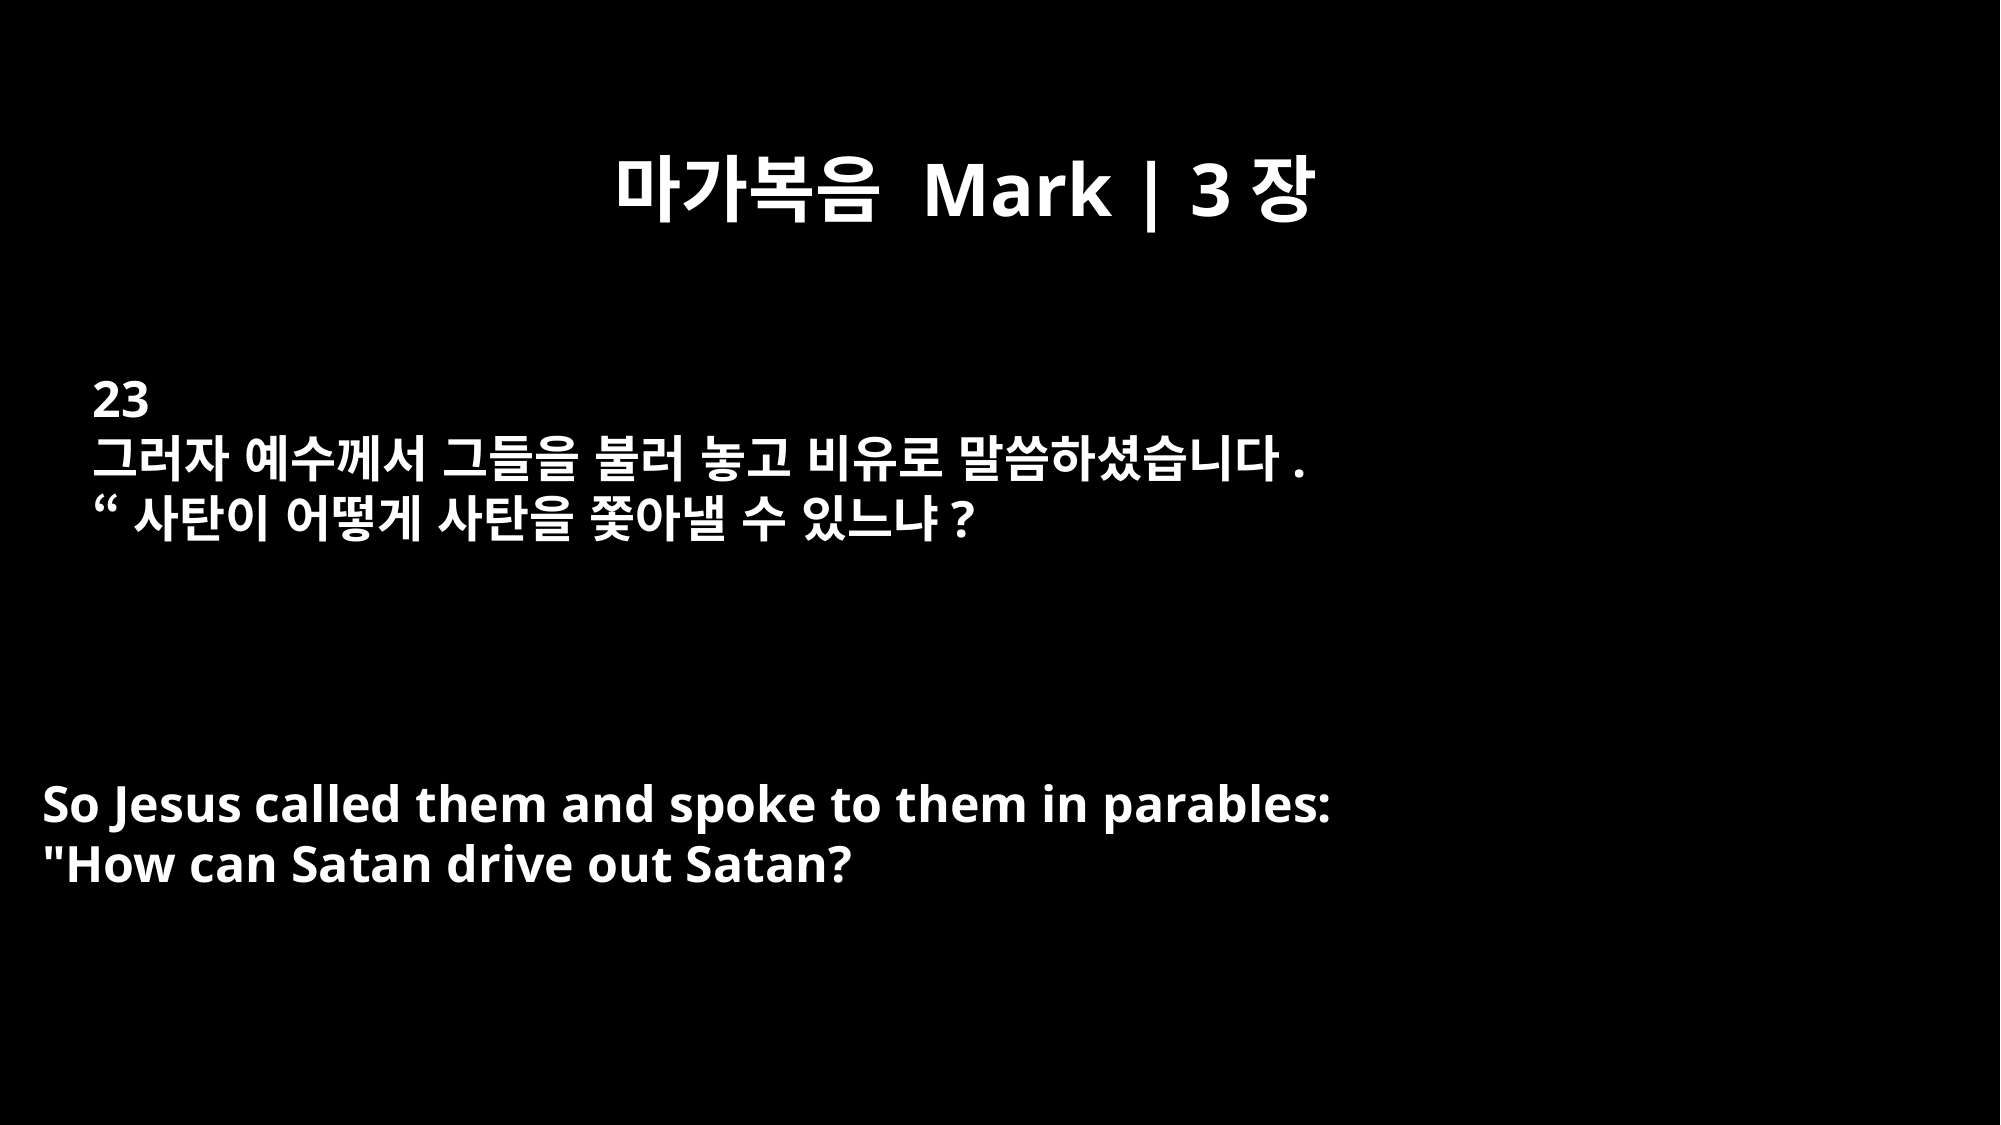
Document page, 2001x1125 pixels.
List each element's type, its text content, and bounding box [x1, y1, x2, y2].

text_box 마가복음 Mark | 3장 [599, 136, 1333, 239]
text_box So Jesus called them and spoke to them in parables: "How can Satan drive out Satan? [27, 764, 1361, 900]
text_box 23 그러자 예수께서 그들을 불러 놓고 비유로 말씀하셨습니다. “사탄이 어떻게 사탄을 쫓아낼 수 있느냐? [77, 359, 1335, 555]
